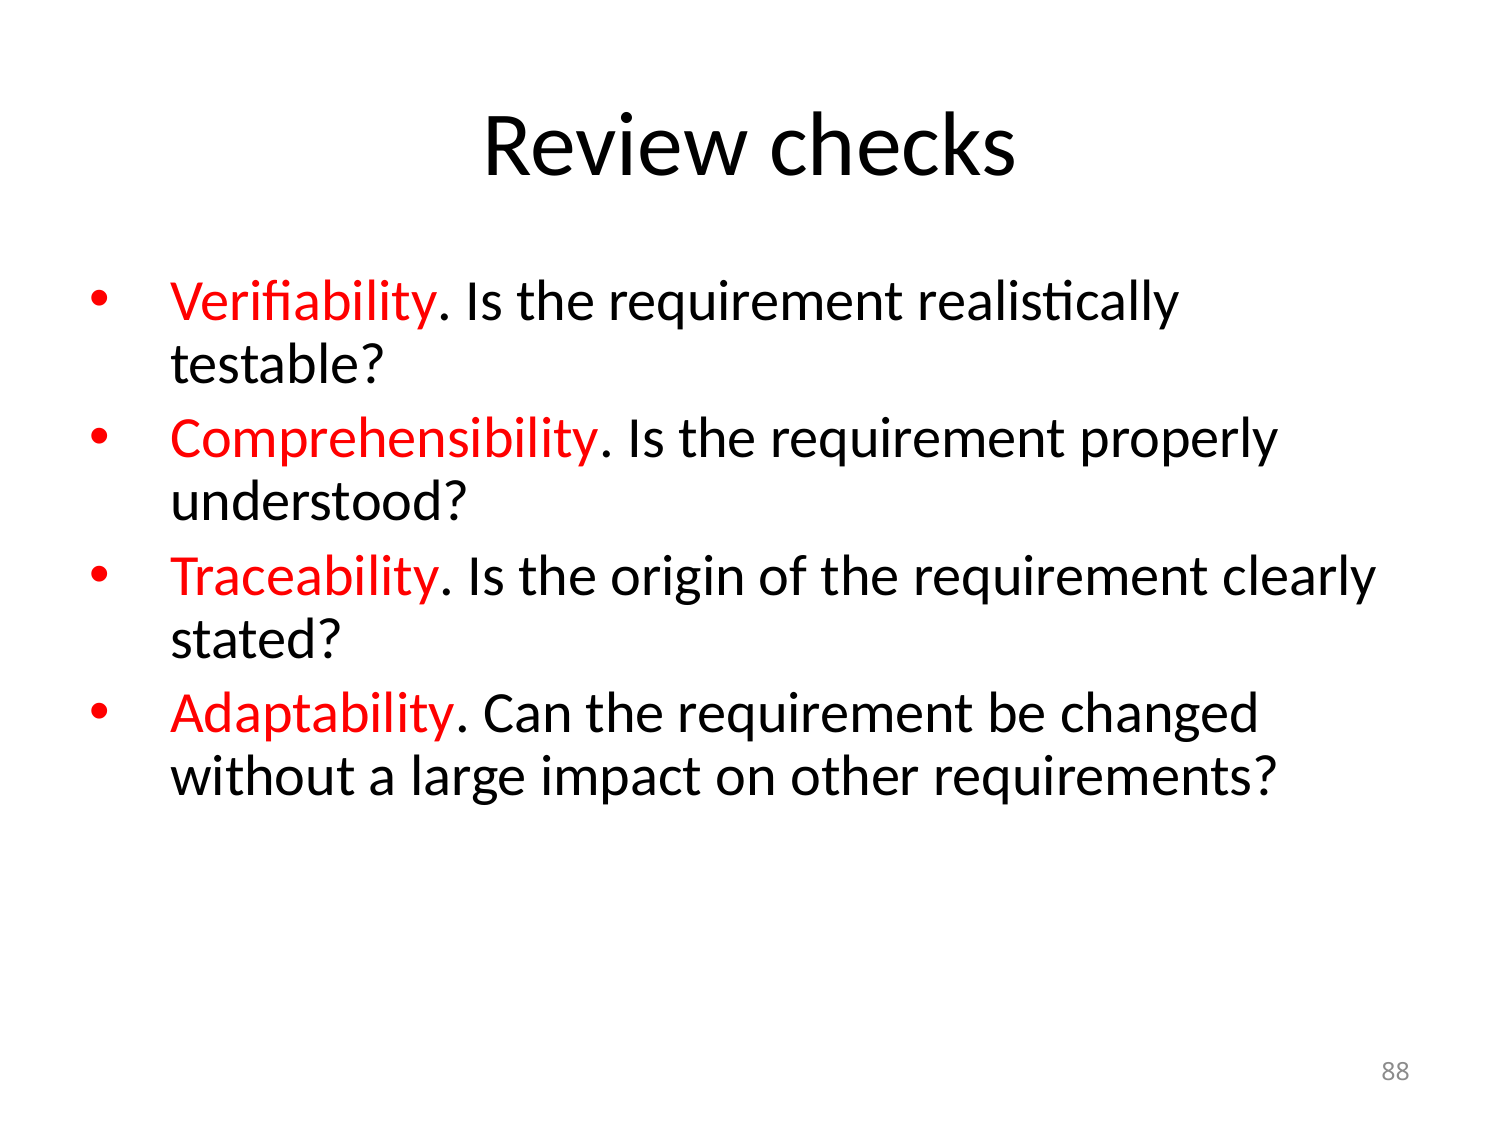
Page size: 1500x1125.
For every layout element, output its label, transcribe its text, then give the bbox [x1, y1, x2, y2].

title Review checks [75, 45, 1425, 233]
slide_number 88 [1074, 1042, 1425, 1103]
list Verifiability. Is the requirement realistically testable? Comprehensibility. Is the requirement properly understood? Traceability. Is the origin of the requirement clearly stated? Adaptability. Can the requirement be changed without a large impact on other requirements? [75, 262, 1425, 1005]
